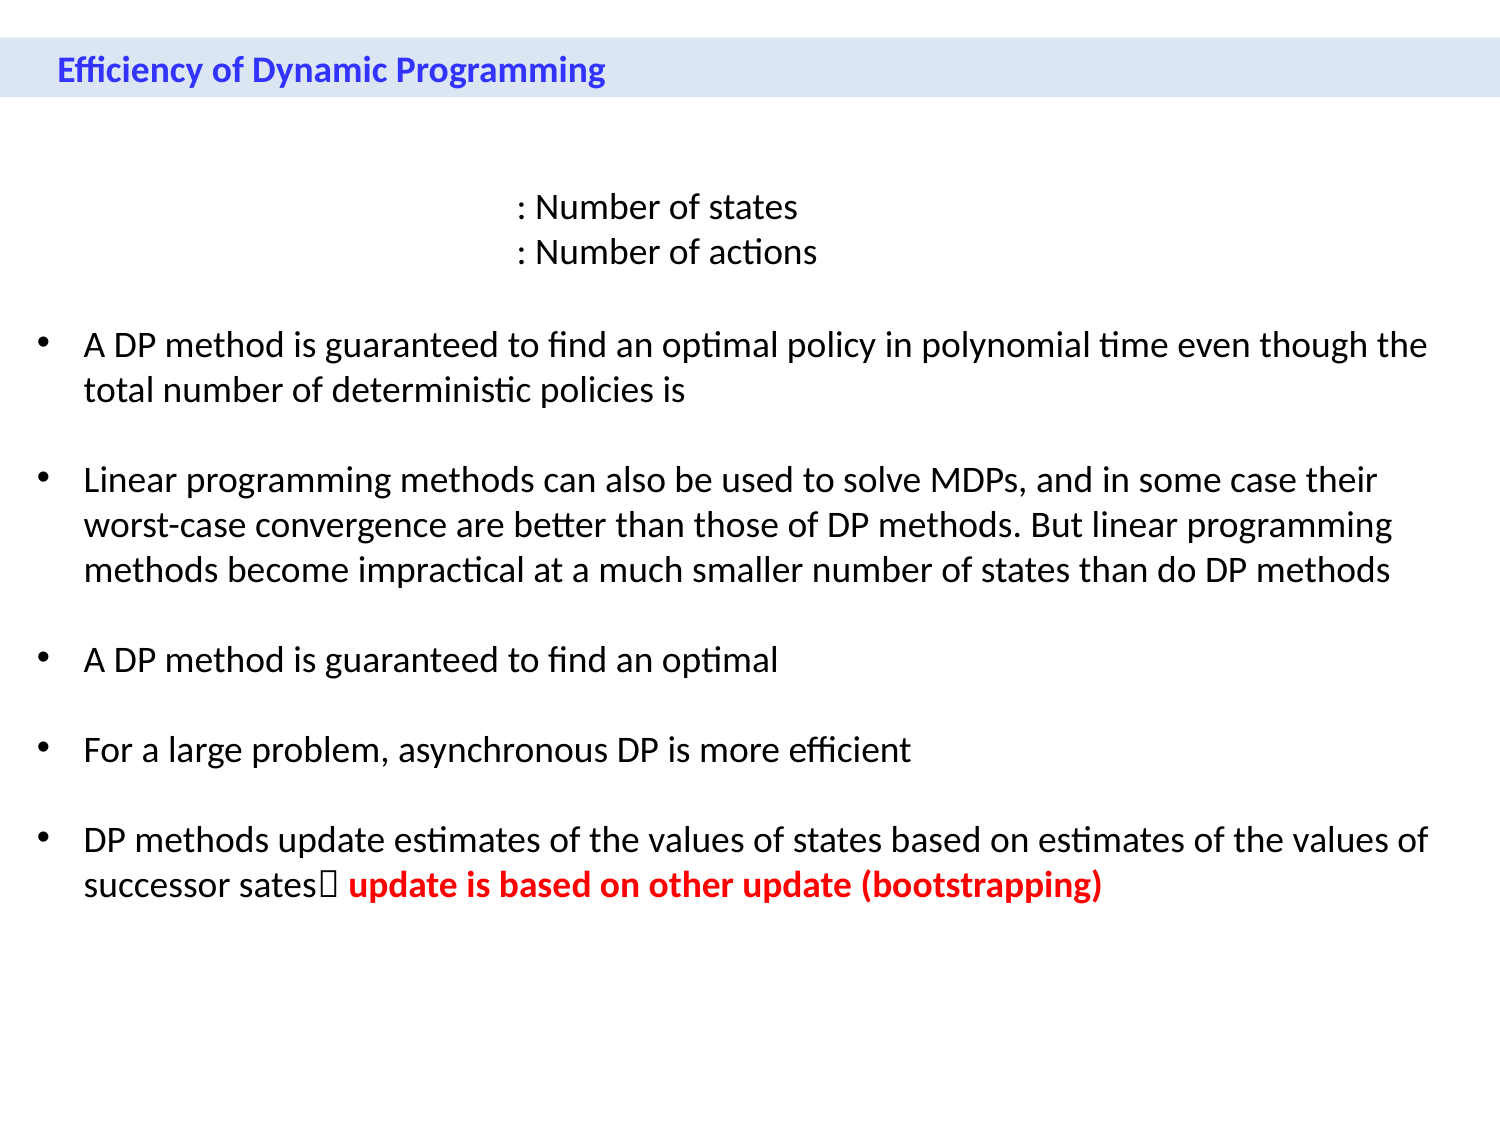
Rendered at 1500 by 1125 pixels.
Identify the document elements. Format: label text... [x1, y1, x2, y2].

text_box Efficiency of Dynamic Programming [0, 37, 1500, 98]
